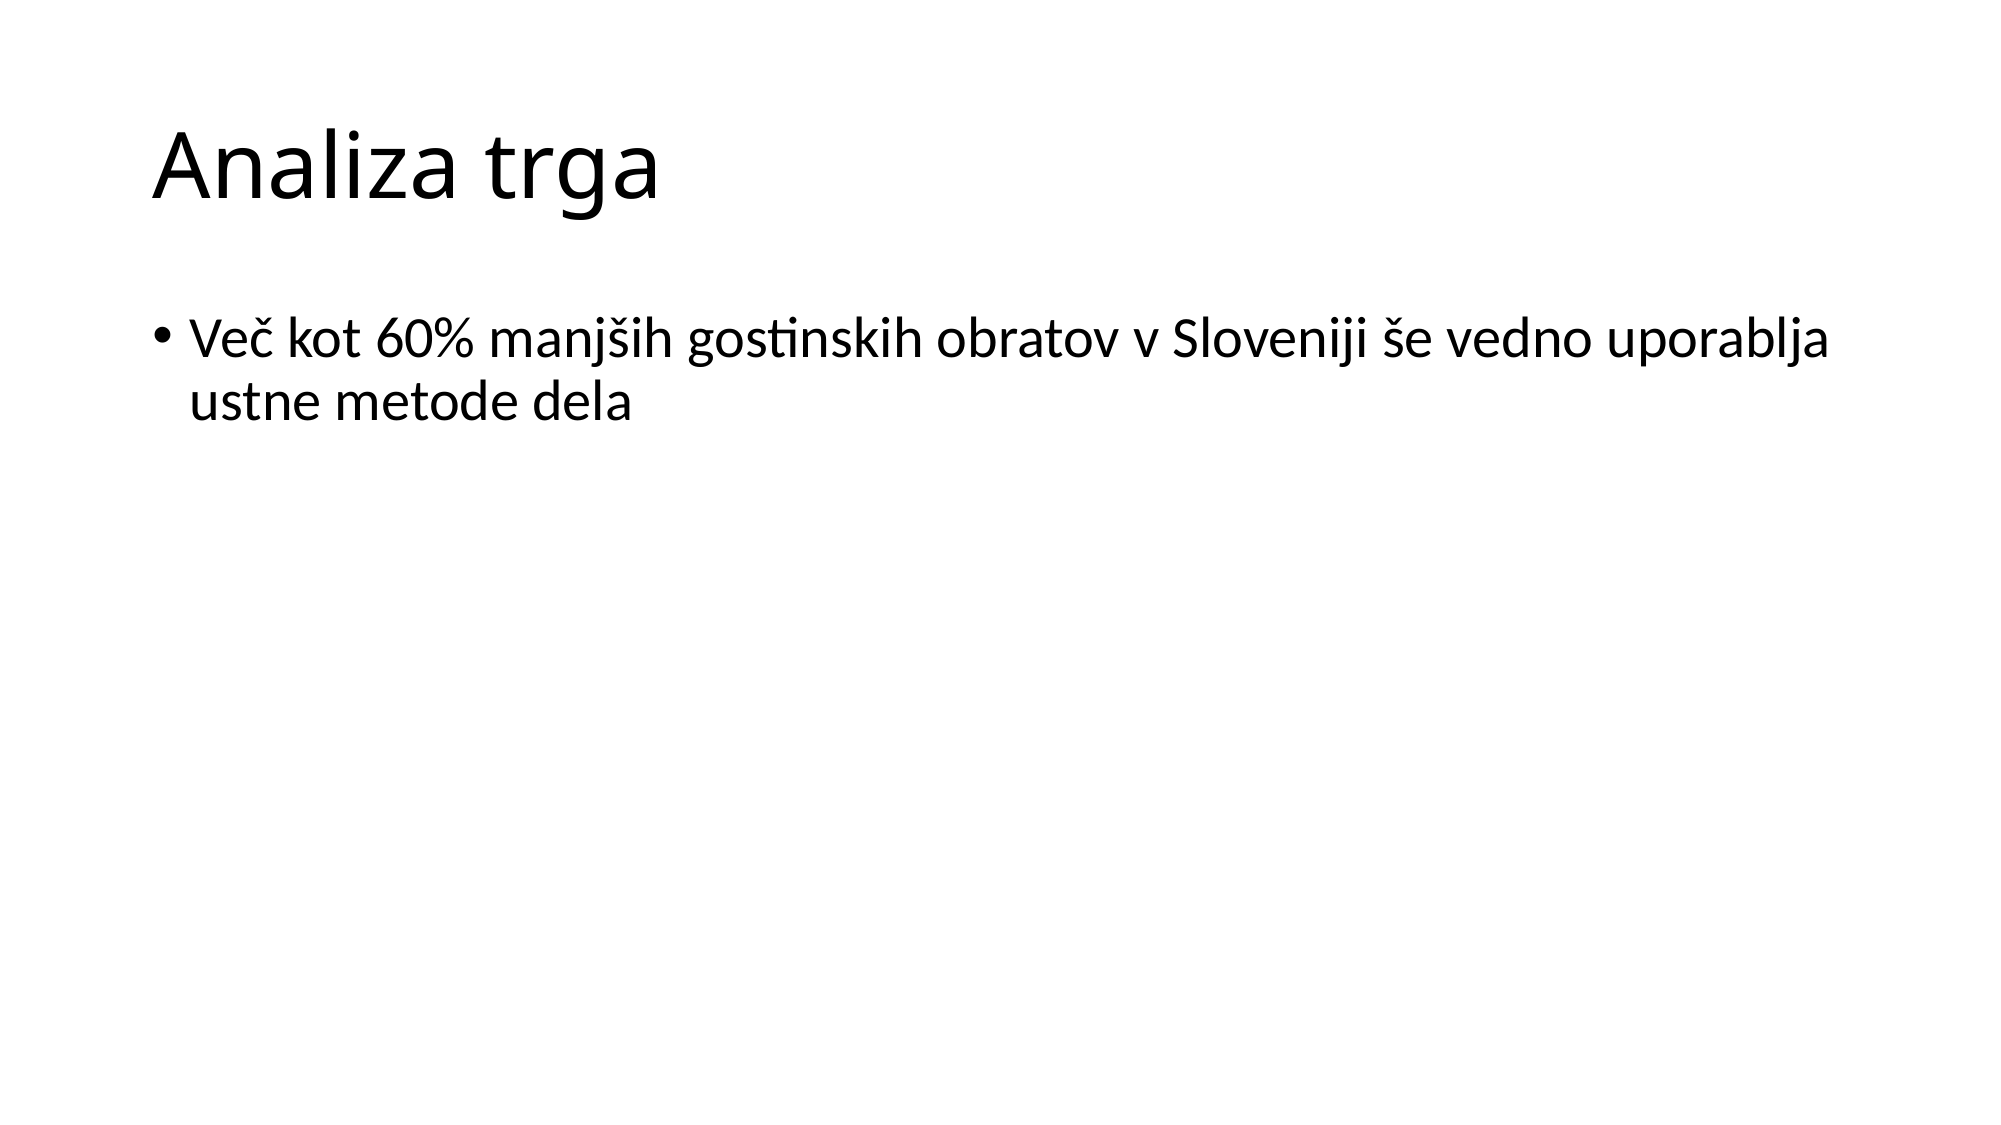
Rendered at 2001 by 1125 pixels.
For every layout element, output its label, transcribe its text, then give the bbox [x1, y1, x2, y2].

list Več kot 60% manjših gostinskih obratov v Sloveniji še vedno uporablja ustne metode dela [137, 299, 1863, 1014]
title Analiza trga [137, 59, 1863, 278]
